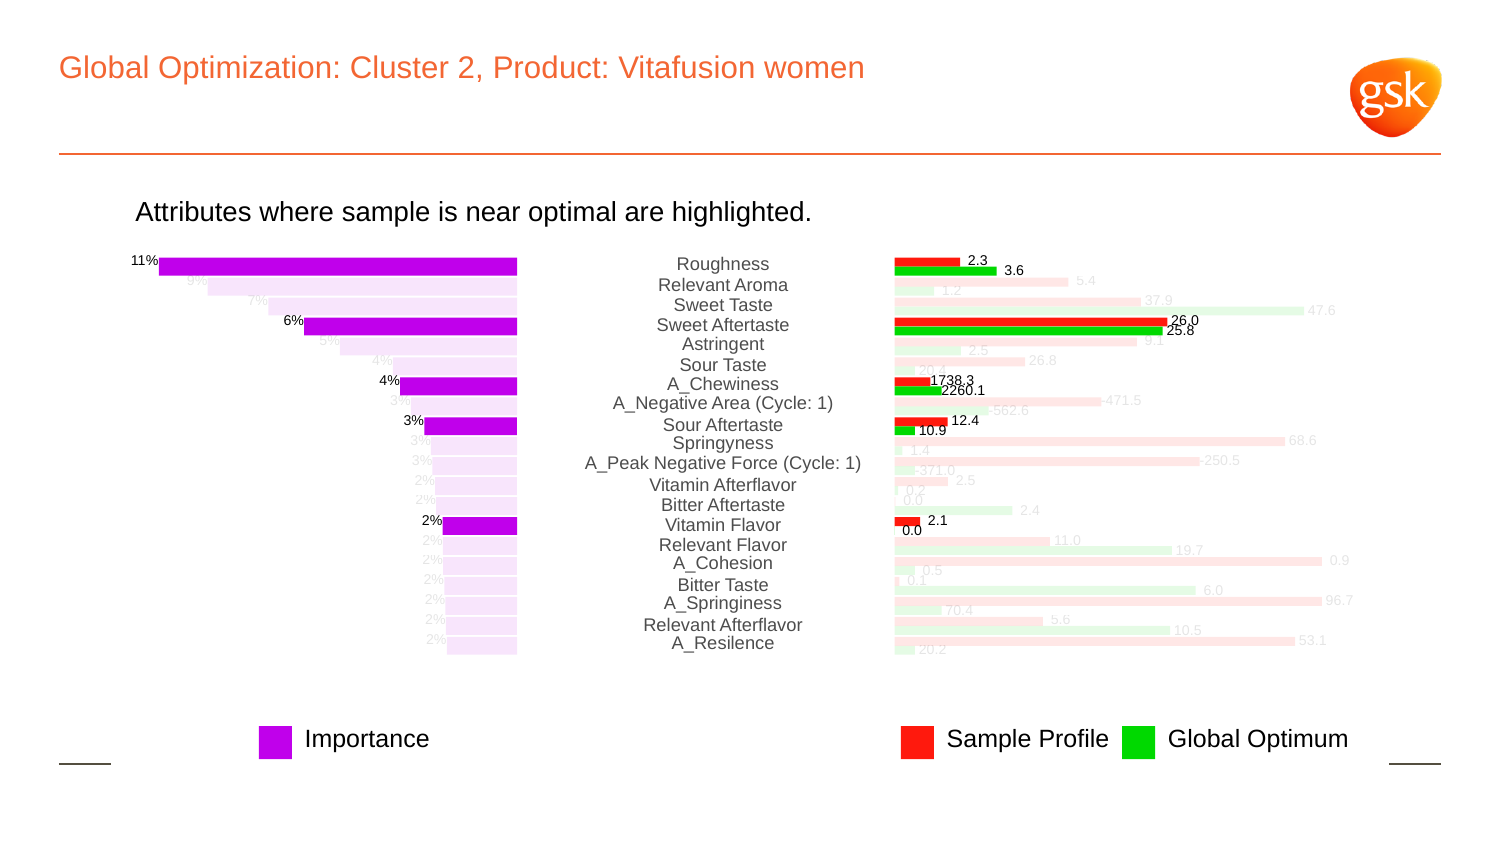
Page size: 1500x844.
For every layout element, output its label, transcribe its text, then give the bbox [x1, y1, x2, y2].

picture [1333, 38, 1457, 157]
title Global Optimization: Cluster 2, Product: Vitafusion women [58, 47, 1302, 86]
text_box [112, 194, 1388, 796]
